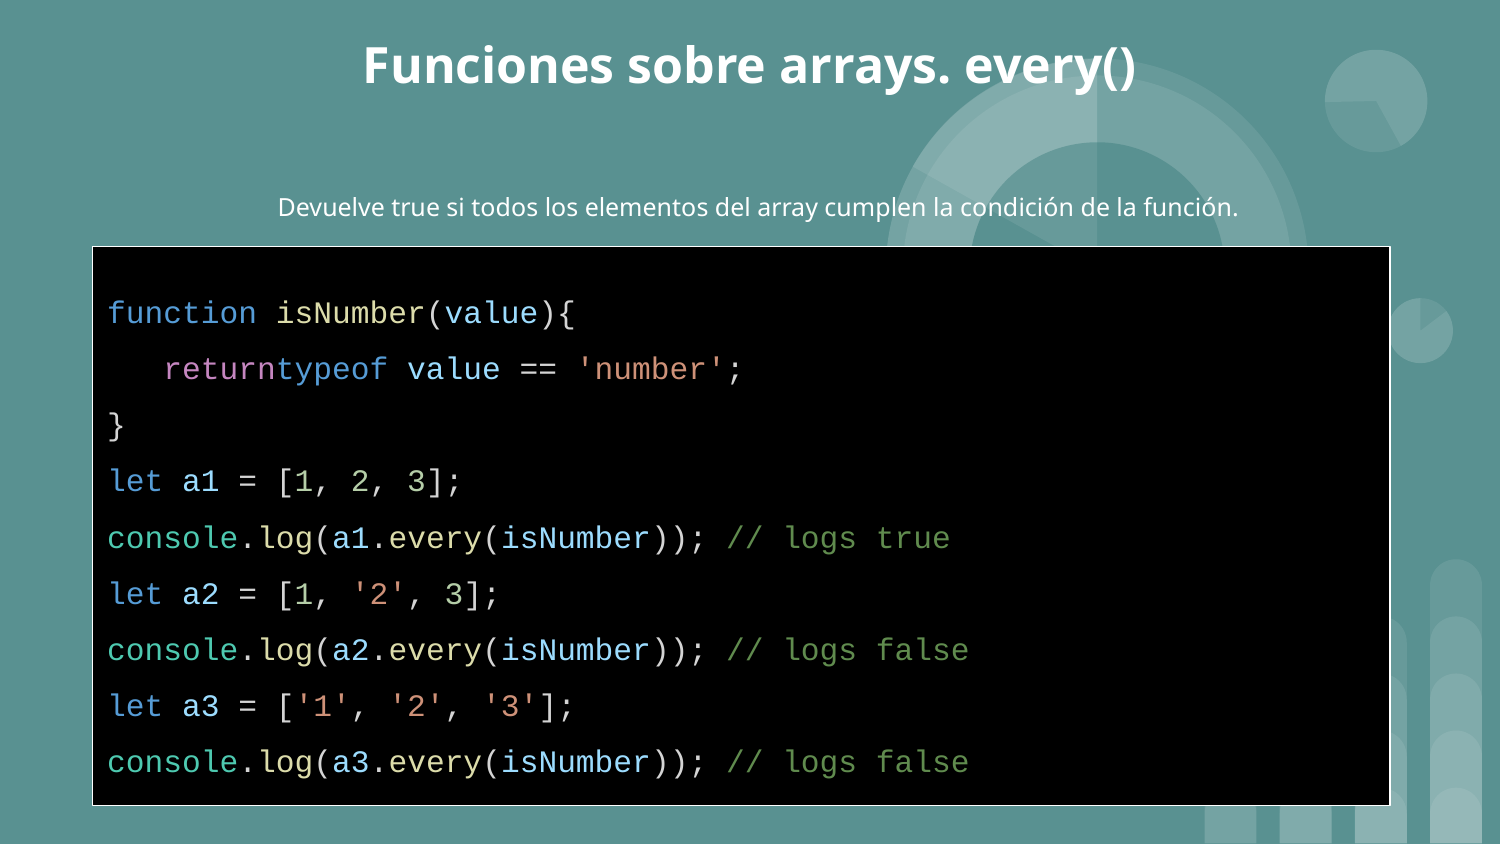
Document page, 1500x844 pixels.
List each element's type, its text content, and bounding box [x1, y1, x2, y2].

text_box function isNumber(value){ returntypeof value == 'number'; } let a1 = [1, 2, 3]; console.log(a1.every(isNumber)); // logs true let a2 = [1, '2', 3]; console.log(a2.every(isNumber)); // logs false let a3 = ['1', '2', '3']; console.log(a3.every(isNumber)); // logs false [92, 246, 1390, 806]
text_box Devuelve true si todos los elementos del array cumplen la condición de la función. [191, 42, 1327, 246]
title Funciones sobre arrays. every() [110, 32, 1390, 96]
